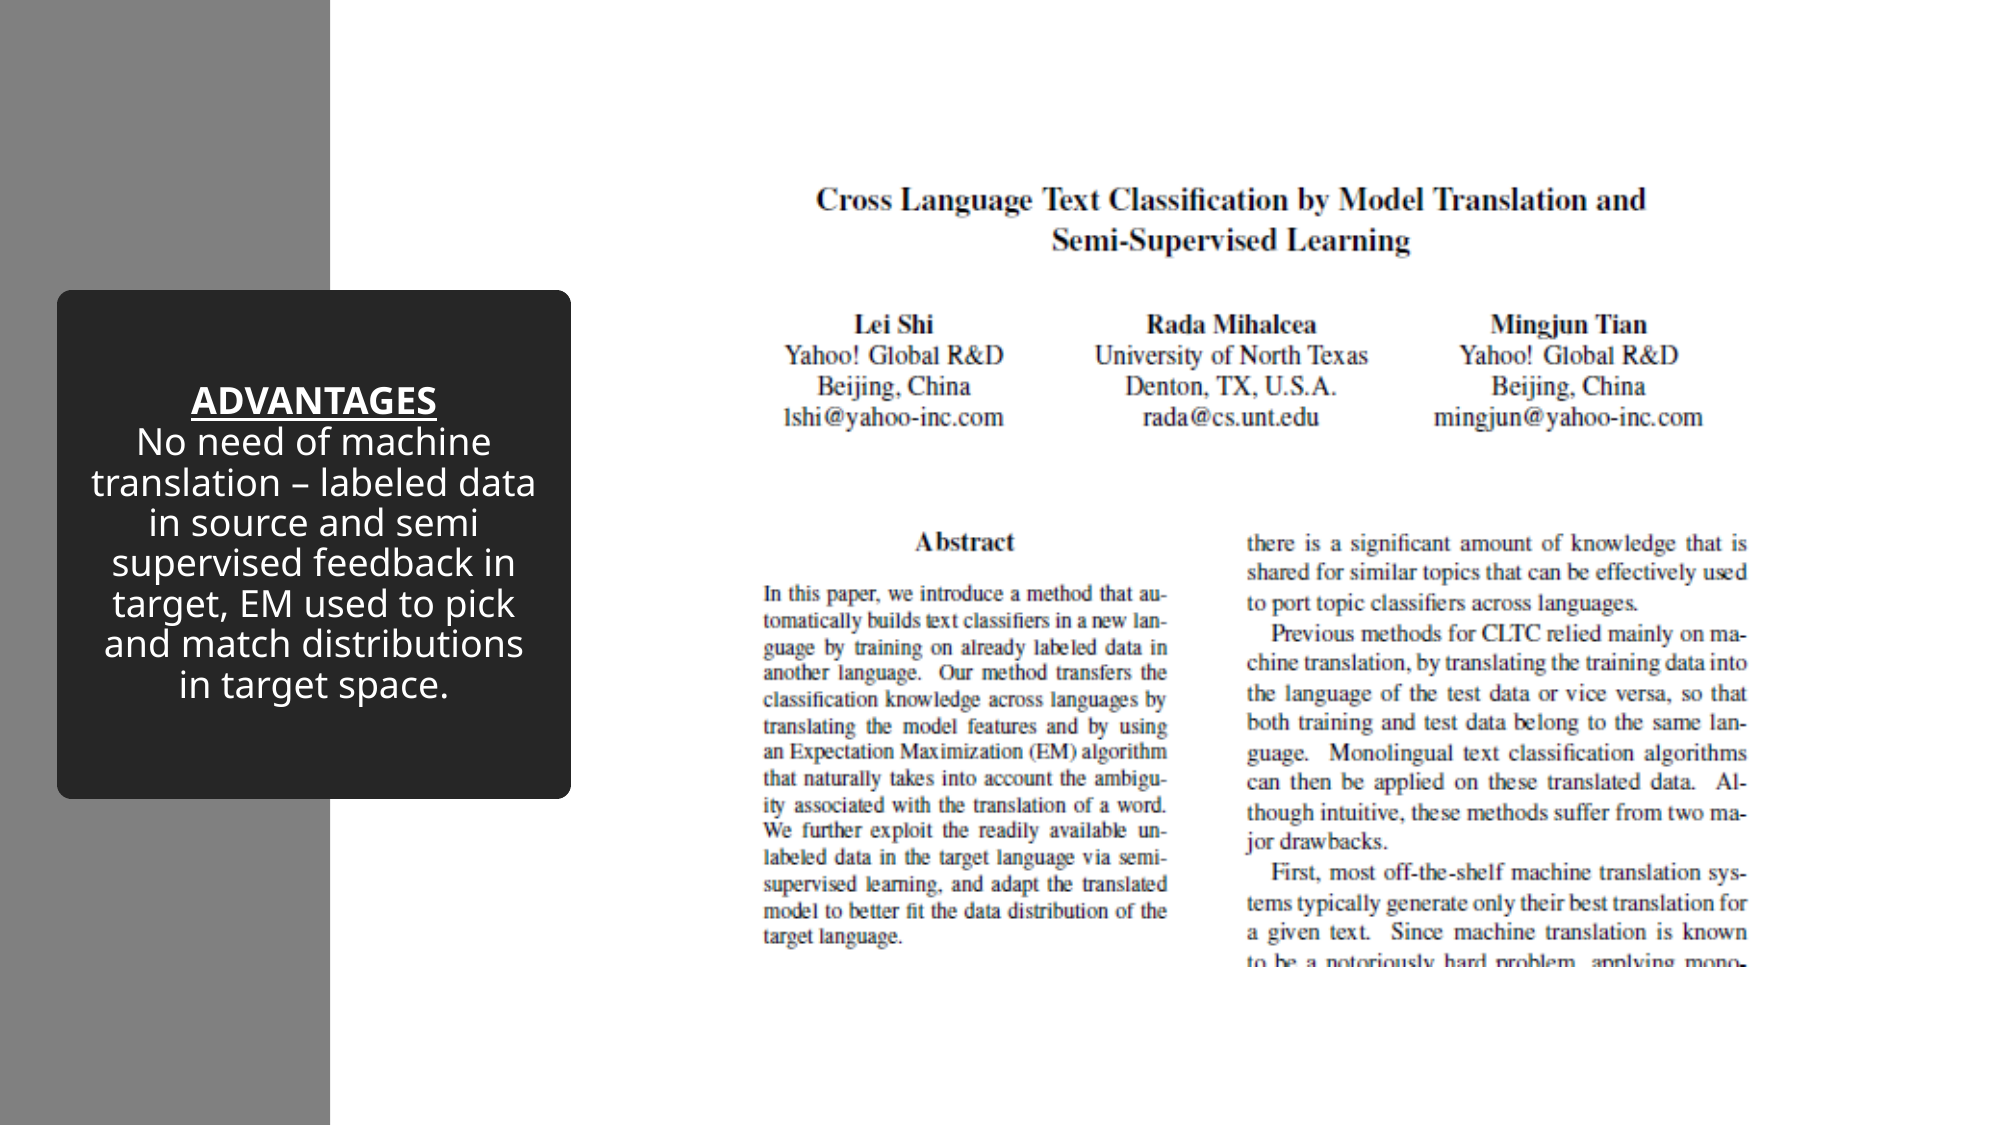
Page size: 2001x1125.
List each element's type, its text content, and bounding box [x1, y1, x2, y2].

title ADVANTAGES No need of machine translation – labeled data in source and semi supervised feedback in target, EM used to pick and match distributions in target space. [71, 304, 557, 785]
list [692, 157, 1812, 967]
text_box [0, 0, 331, 1125]
